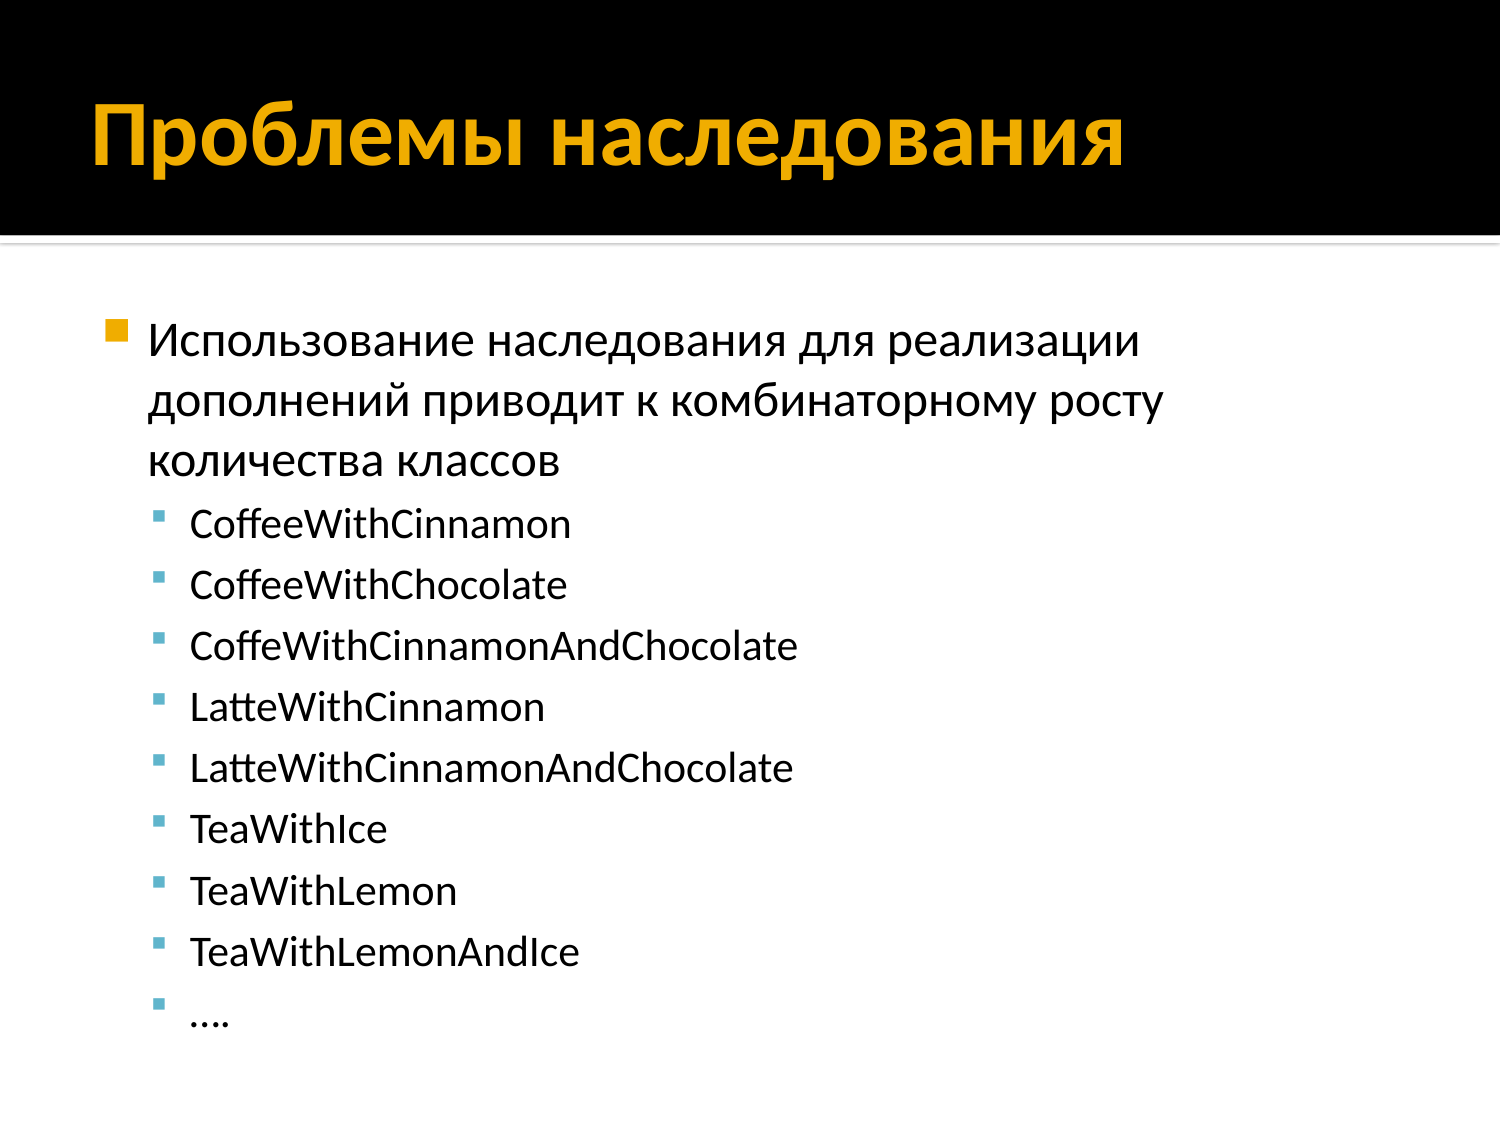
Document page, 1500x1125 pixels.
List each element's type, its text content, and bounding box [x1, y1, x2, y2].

title Проблемы наследования [75, 25, 1425, 231]
list Использование наследования для реализации дополнений приводит к комбинаторному росту количества классов CoffeeWithCinnamon CoffeeWithChocolate CoffeWithCinnamonAndChocolate LatteWithCinnamon LatteWithCinnamonAndChocolate TeaWithIce TeaWithLemon TeaWithLemonAndIce …. [75, 291, 1425, 1050]
